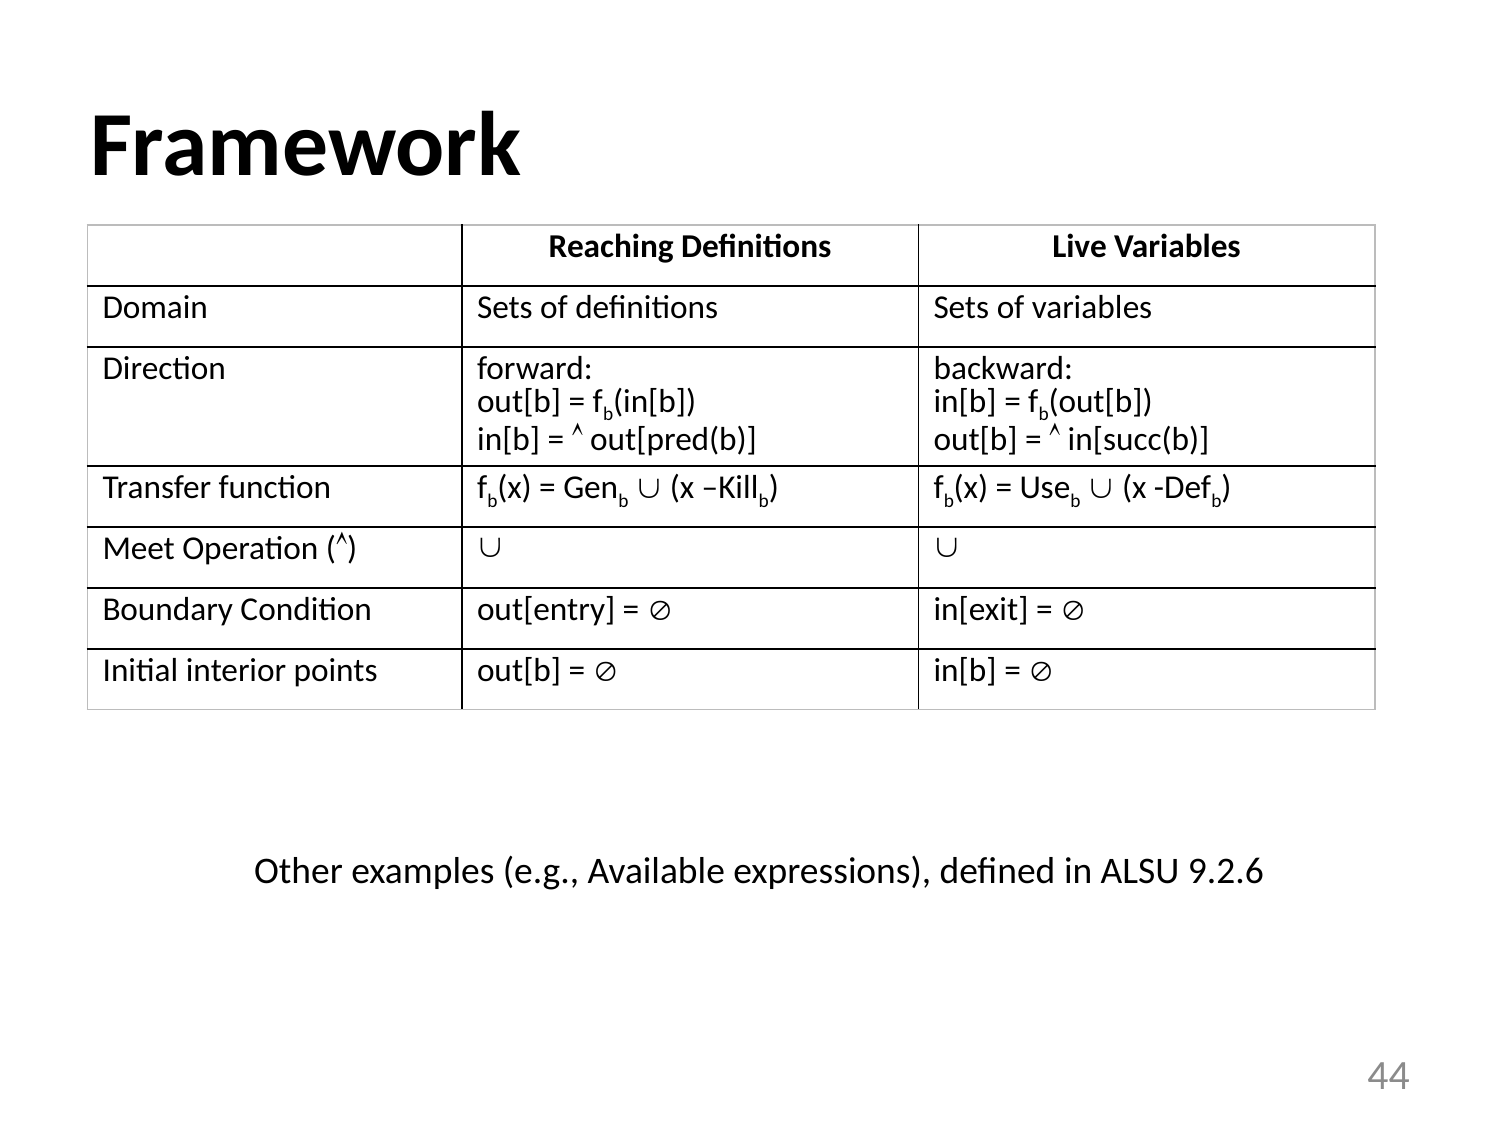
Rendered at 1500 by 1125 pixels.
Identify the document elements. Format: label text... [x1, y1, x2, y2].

table_cell in[b] =  [919, 650, 1374, 709]
table_cell Meet Operation () [88, 528, 461, 587]
table_cell Domain [88, 287, 461, 346]
table_cell fb(x) = Genb  (x –Killb) [463, 467, 918, 526]
table_cell forward: out[b] = fb(in[b]) in[b] =  out[pred(b)] [463, 348, 918, 465]
table_header [88, 226, 461, 285]
slide_number 44 [1074, 1042, 1425, 1103]
table_cell Transfer function [88, 467, 461, 526]
title Framework [75, 45, 1425, 233]
table_cell out[b] =  [463, 650, 918, 709]
table_cell  [463, 528, 918, 587]
table_cell  [919, 528, 1374, 587]
table_cell Sets of definitions [463, 287, 918, 346]
table_cell Sets of variables [919, 287, 1374, 346]
table_cell in[exit] =  [919, 589, 1374, 648]
table_cell fb(x) = Useb  (x -Defb) [919, 467, 1374, 526]
table_header Reaching Definitions [463, 226, 918, 285]
table_cell out[entry] =  [463, 589, 918, 648]
text_box Other examples (e.g., Available expressions), defined in ALSU 9.2.6 [239, 838, 1280, 899]
table_cell Direction [88, 348, 461, 465]
table_header Live Variables [919, 226, 1374, 285]
table_cell backward: in[b] = fb(out[b]) out[b] =  in[succ(b)] [919, 348, 1374, 465]
table_cell Boundary Condition [88, 589, 461, 648]
table_cell Initial interior points [88, 650, 461, 709]
